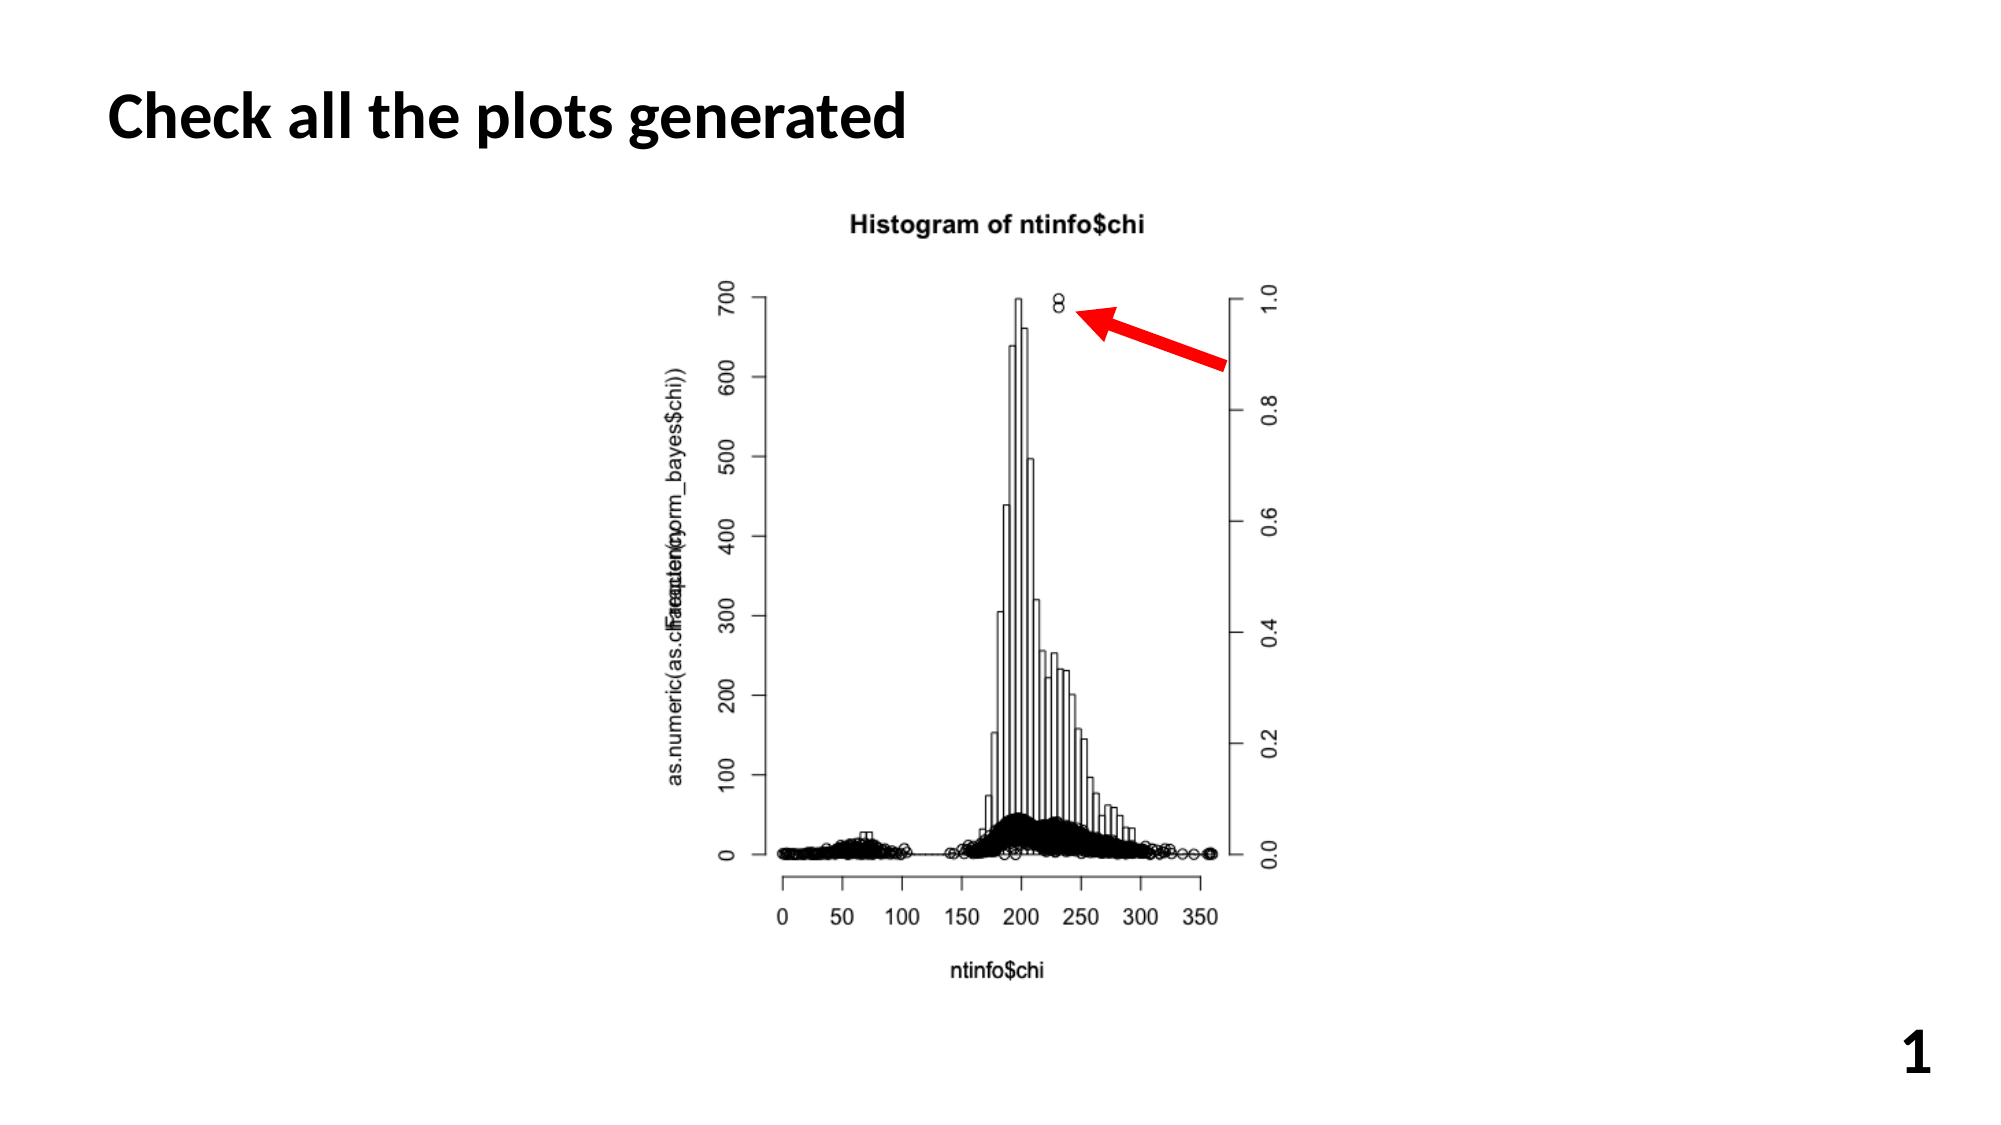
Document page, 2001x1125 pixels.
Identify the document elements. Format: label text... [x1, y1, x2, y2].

text_box 1 [1884, 999, 1948, 1125]
picture [658, 169, 1285, 1011]
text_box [1075, 311, 1226, 367]
text_box Check all the plots generated [93, 64, 925, 204]
